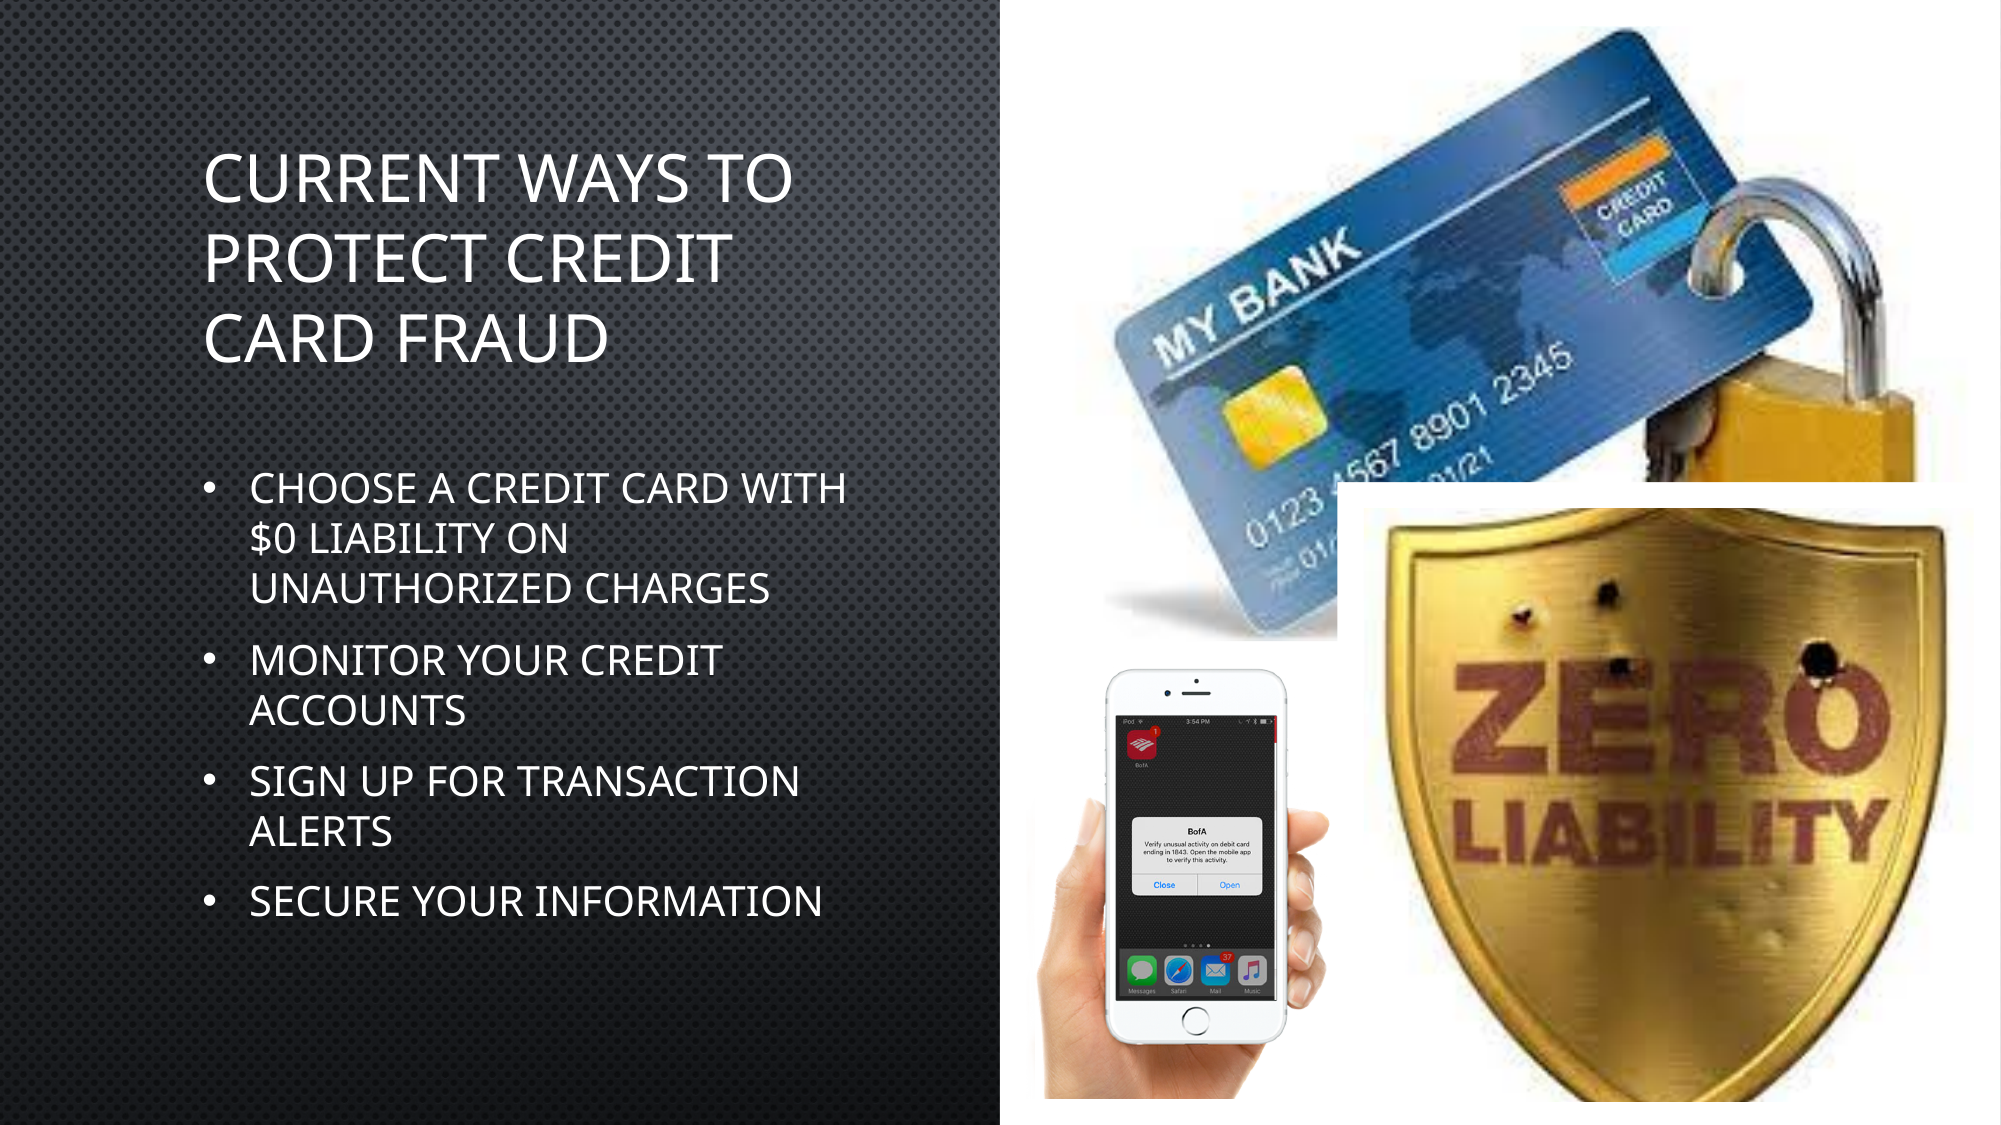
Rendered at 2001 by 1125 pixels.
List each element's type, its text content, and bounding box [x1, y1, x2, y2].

text_box [0, 0, 998, 1125]
picture [1026, 667, 1338, 1099]
picture [1026, 26, 1974, 1102]
text_box [998, 0, 2000, 1125]
title Current ways to protect Credit Card Fraud [187, 99, 914, 413]
list Choose a credit card with $0 liability on unauthorized charges Monitor your credit accounts Sign up for transaction alerts Secure your information [187, 437, 914, 950]
